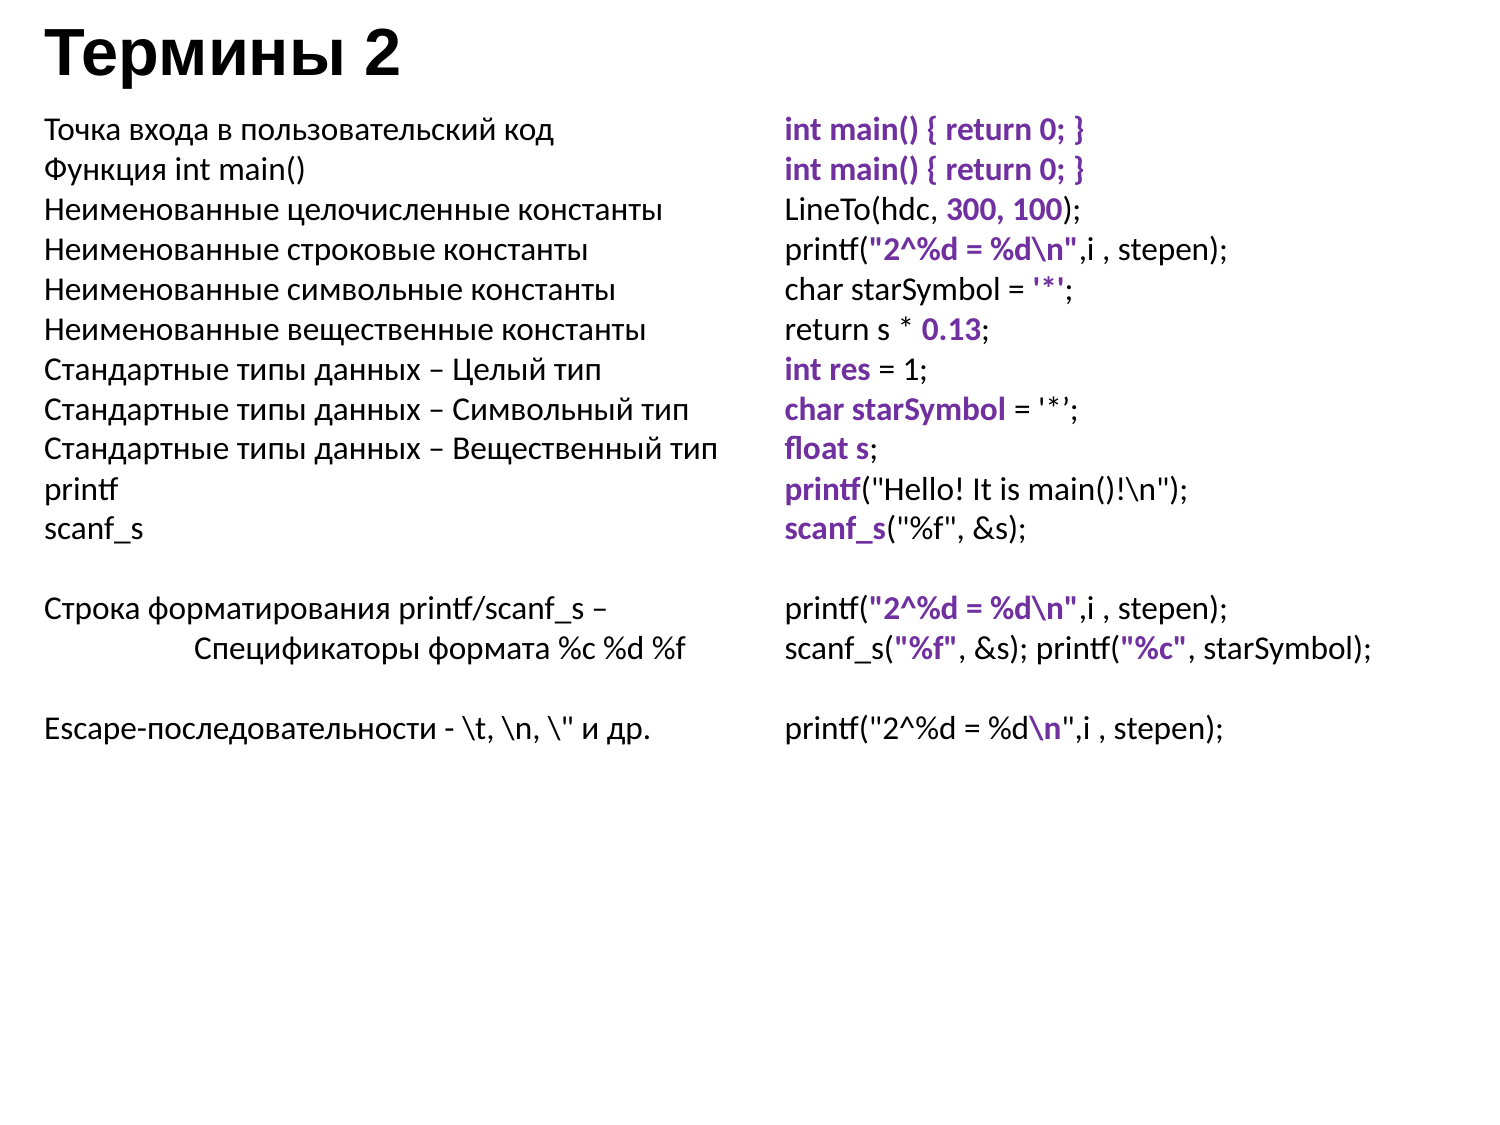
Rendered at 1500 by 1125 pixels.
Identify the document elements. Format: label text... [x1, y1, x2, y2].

text_box int main() { return 0; } int main() { return 0; } LineTo(hdc, 300, 100); printf("2^%d = %d\n",i , stepen); char starSymbol = '*'; return s * 0.13; int res = 1; char starSymbol = '*’; float s; printf("Hello! It is main()!\n"); scanf_s("%f", &s); printf("2^%d = %d\n",i , stepen); scanf_s("%f", &s); printf("%c", starSymbol); printf("2^%d = %d\n",i , stepen); [769, 100, 1459, 834]
text_box Точка входа в пользовательский код Функция int main() Неименованные целочисленные константы Неименованные строковые константы Неименованные символьные константы Неименованные вещественные константы Стандартные типы данных – Целый тип Стандартные типы данных – Символьный тип Стандартные типы данных – Вещественный тип printf scanf_s Строка форматирования printf/scanf_s – Спецификаторы формата %с %d %f Escape-последовательности - \t, \n, \" и др. [29, 100, 769, 754]
title Термины 2 [29, 19, 1459, 88]
